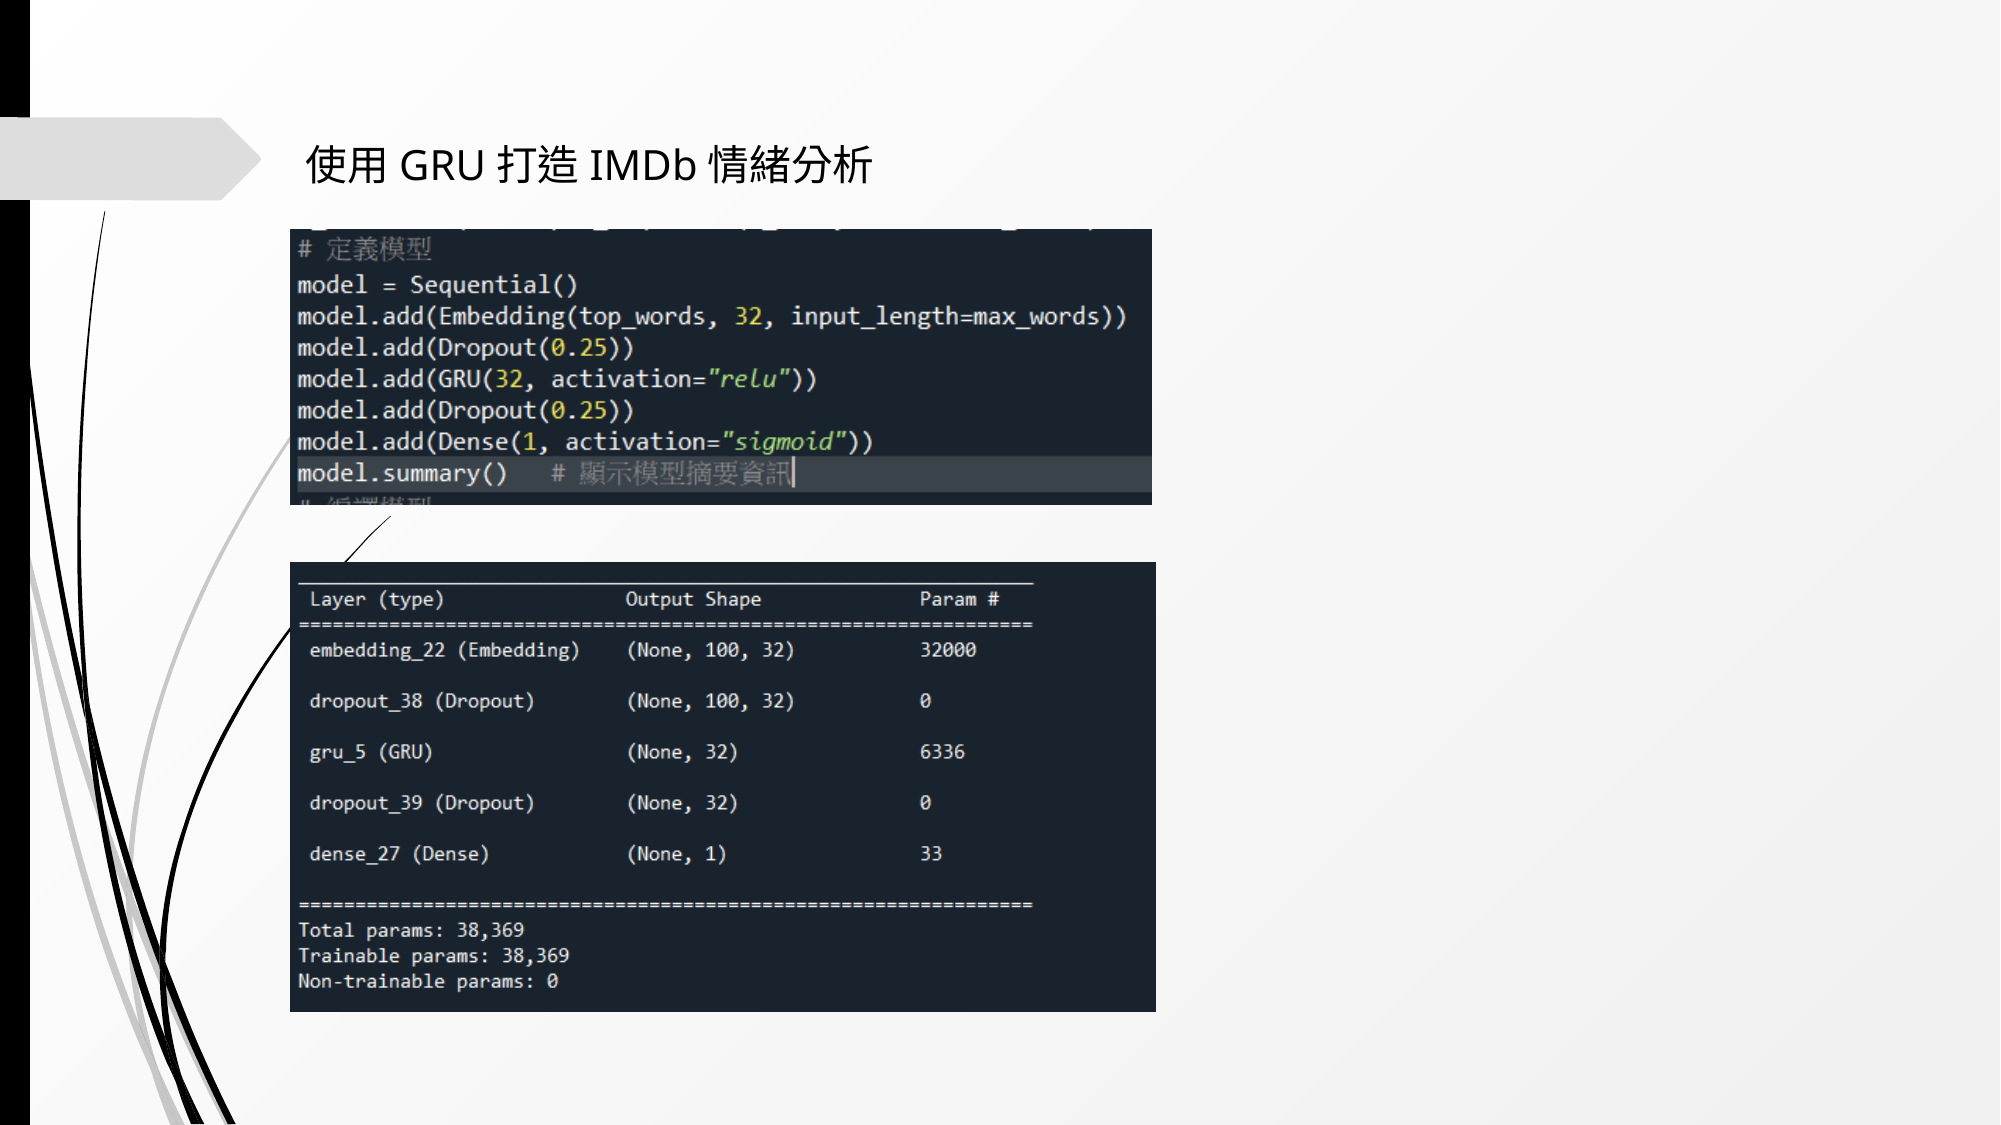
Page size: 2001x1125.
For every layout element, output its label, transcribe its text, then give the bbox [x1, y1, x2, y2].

picture [290, 562, 1157, 1012]
picture [290, 229, 1152, 506]
text_box 使用GRU打造IMDb情緒分析 [290, 130, 934, 196]
